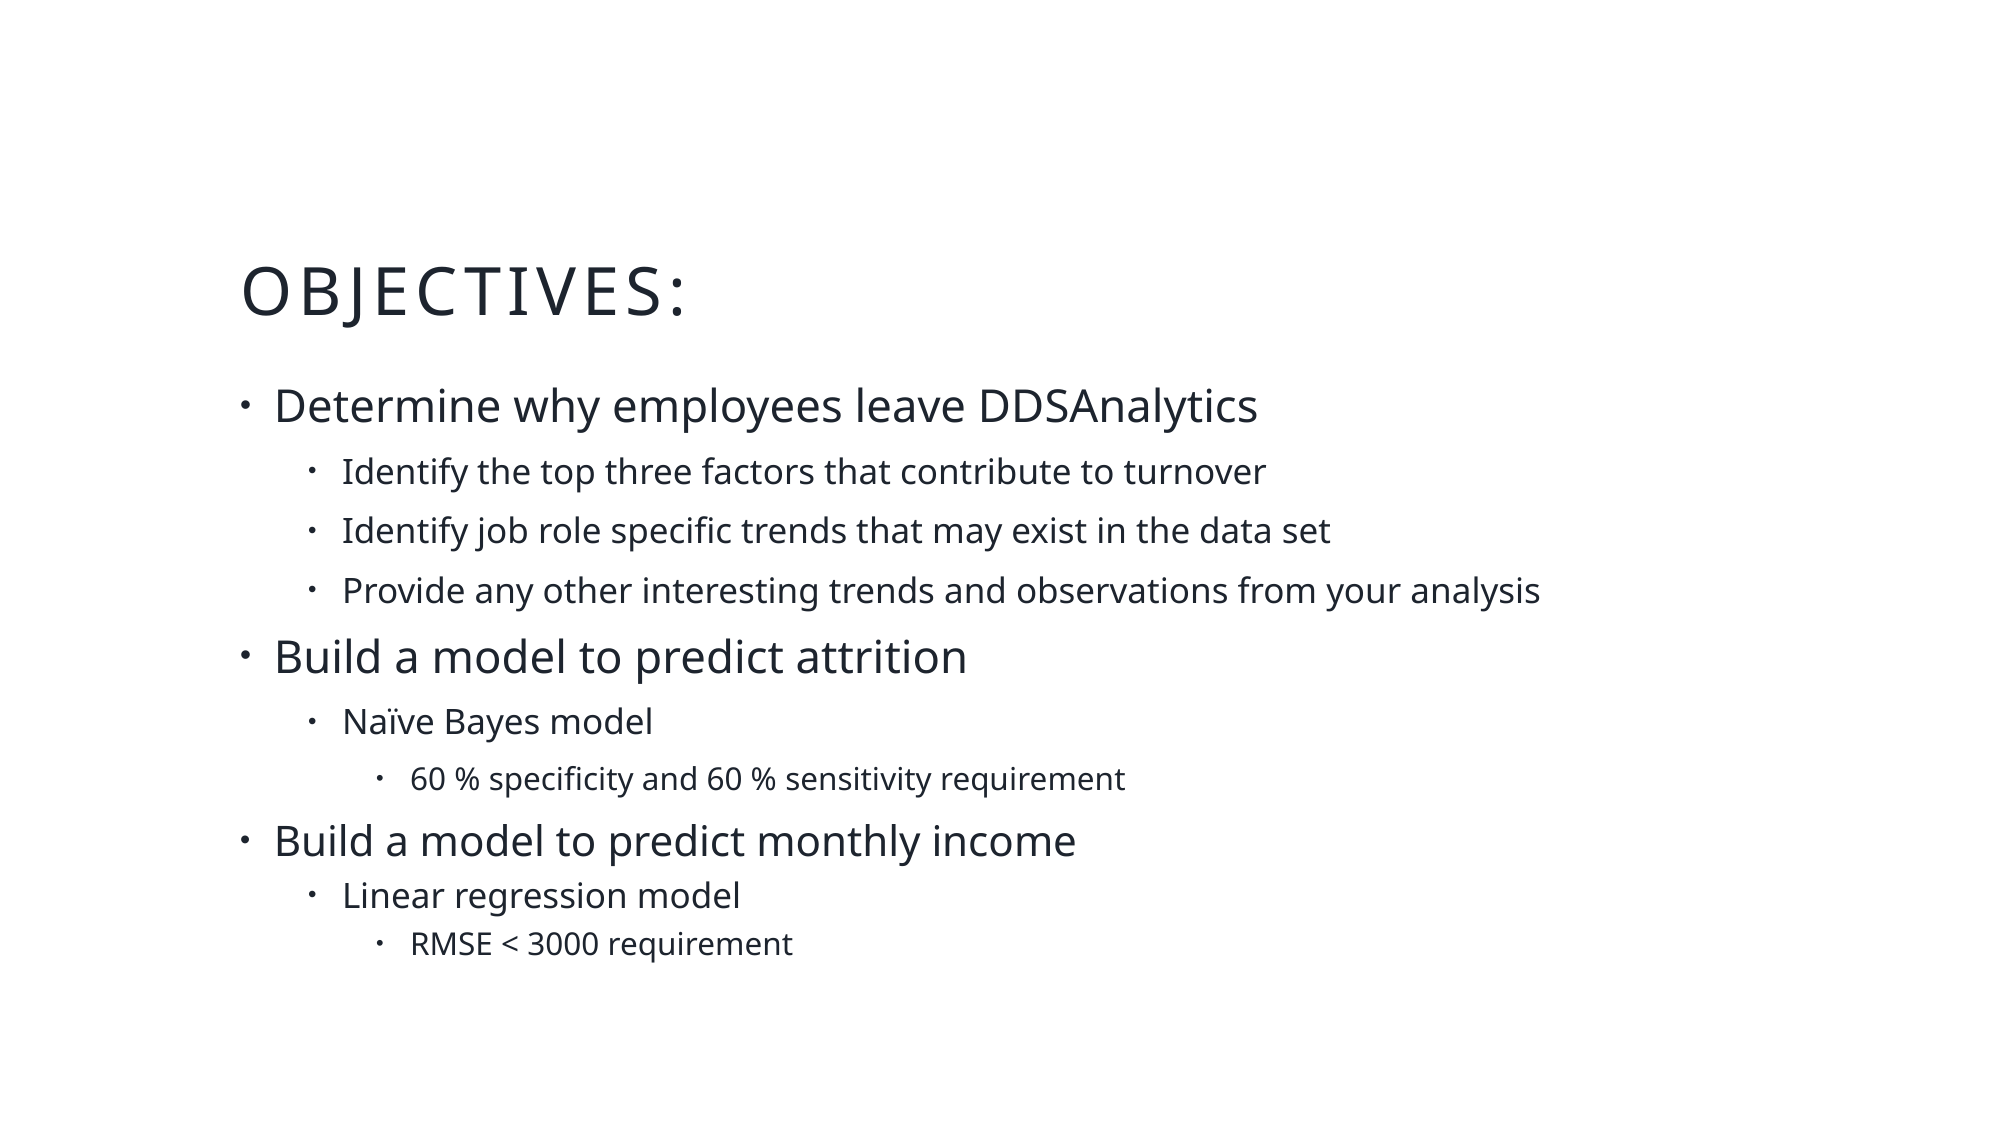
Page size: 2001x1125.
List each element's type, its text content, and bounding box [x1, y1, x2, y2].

title Objectives: [225, 112, 1782, 338]
list Determine why employees leave DDSAnalytics Identify the top three factors that contribute to turnover Identify job role specific trends that may exist in the data set Provide any other interesting trends and observations from your analysis Build a model to predict attrition Naïve Bayes model 60 % specificity and 60 % sensitivity requirement Build a model to predict monthly income Linear regression model RMSE < 3000 requirement [225, 369, 1782, 1013]
